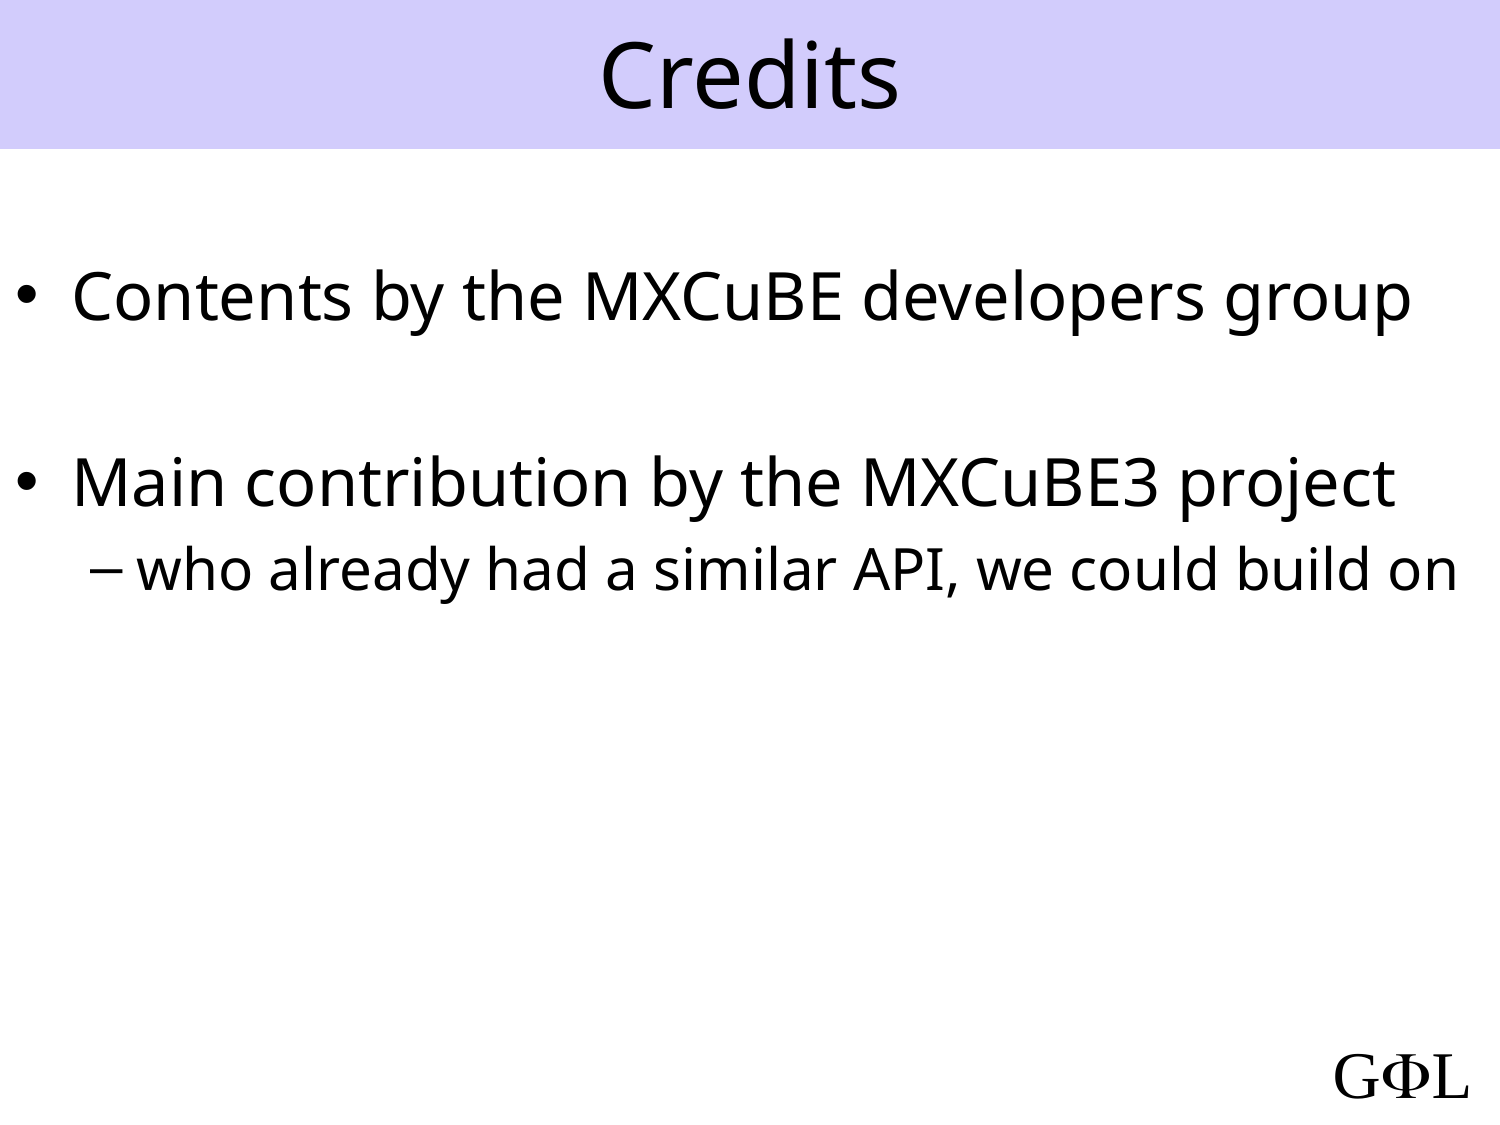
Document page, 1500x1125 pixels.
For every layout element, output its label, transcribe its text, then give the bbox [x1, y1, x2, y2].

list Contents by the MXCuBE developers group Main contribution by the MXCuBE3 project who already had a similar API, we could build on [0, 245, 1495, 1118]
title Credits [75, 0, 1425, 149]
